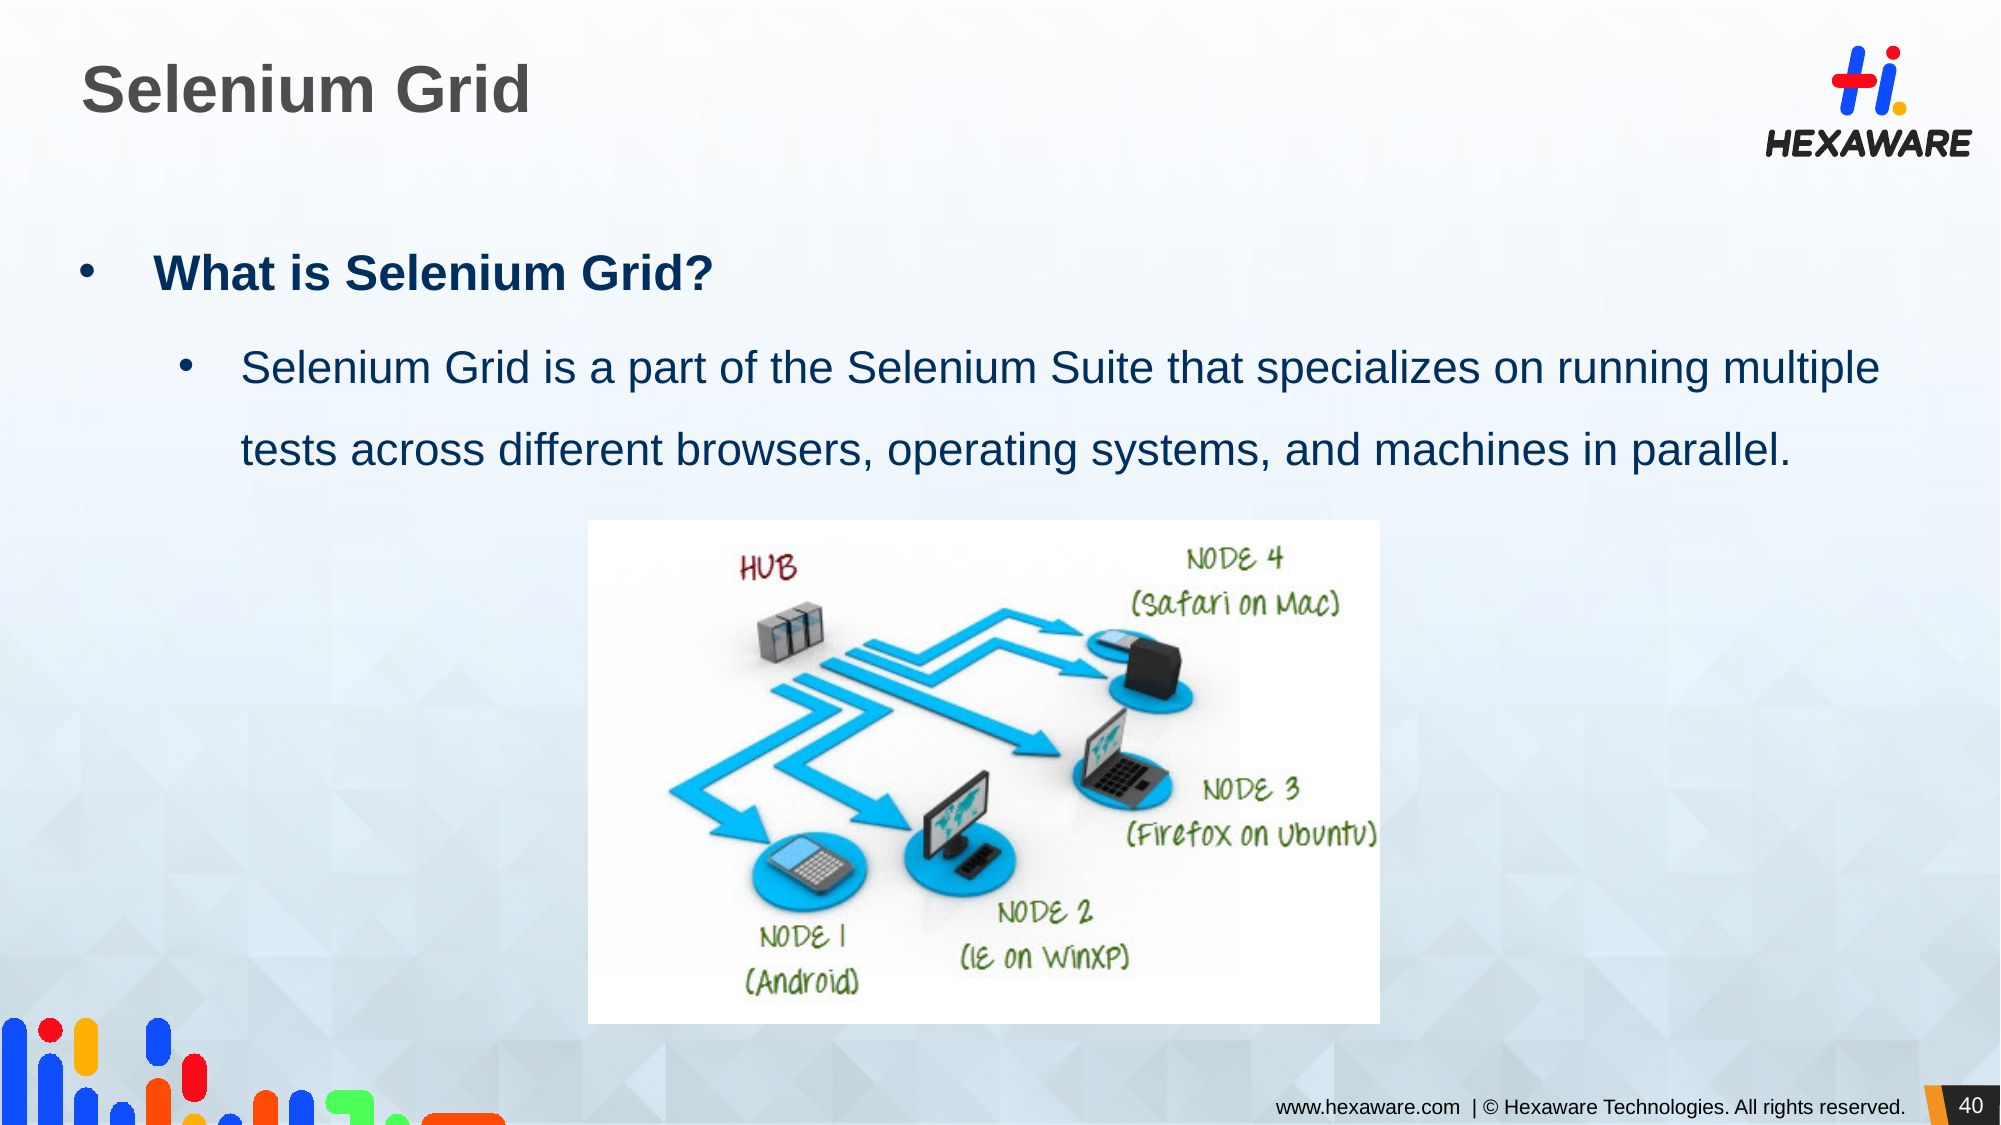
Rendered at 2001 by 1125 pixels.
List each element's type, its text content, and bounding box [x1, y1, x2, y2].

title Selenium Grid [70, 35, 1521, 136]
list What is Selenium Grid? Selenium Grid is a part of the Selenium Suite that specializes on running multiple tests across different browsers, operating systems, and machines in parallel. [67, 235, 1933, 1062]
picture [0, 0, 2001, 1125]
